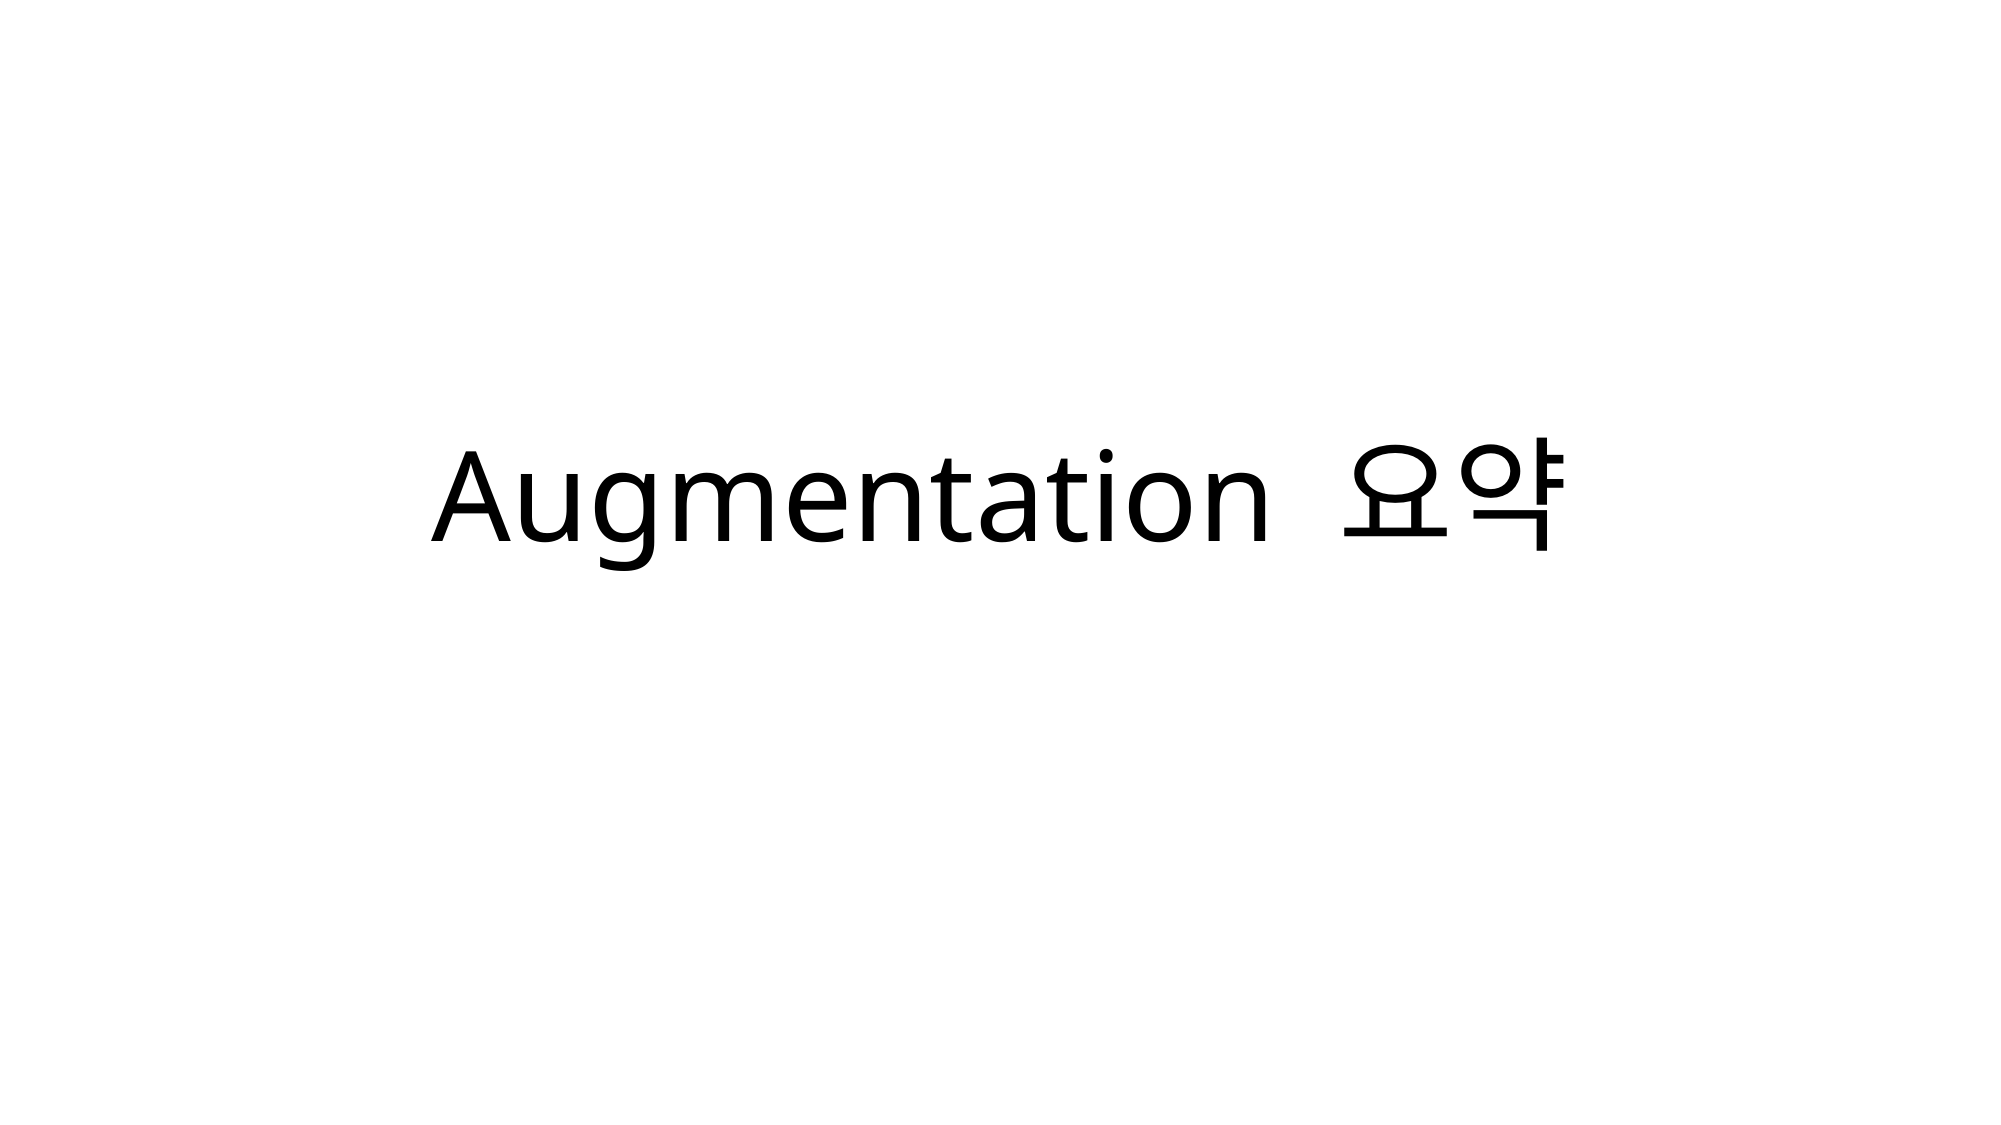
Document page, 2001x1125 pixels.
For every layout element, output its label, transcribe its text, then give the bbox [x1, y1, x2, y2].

title Augmentation 요약 [249, 184, 1750, 576]
